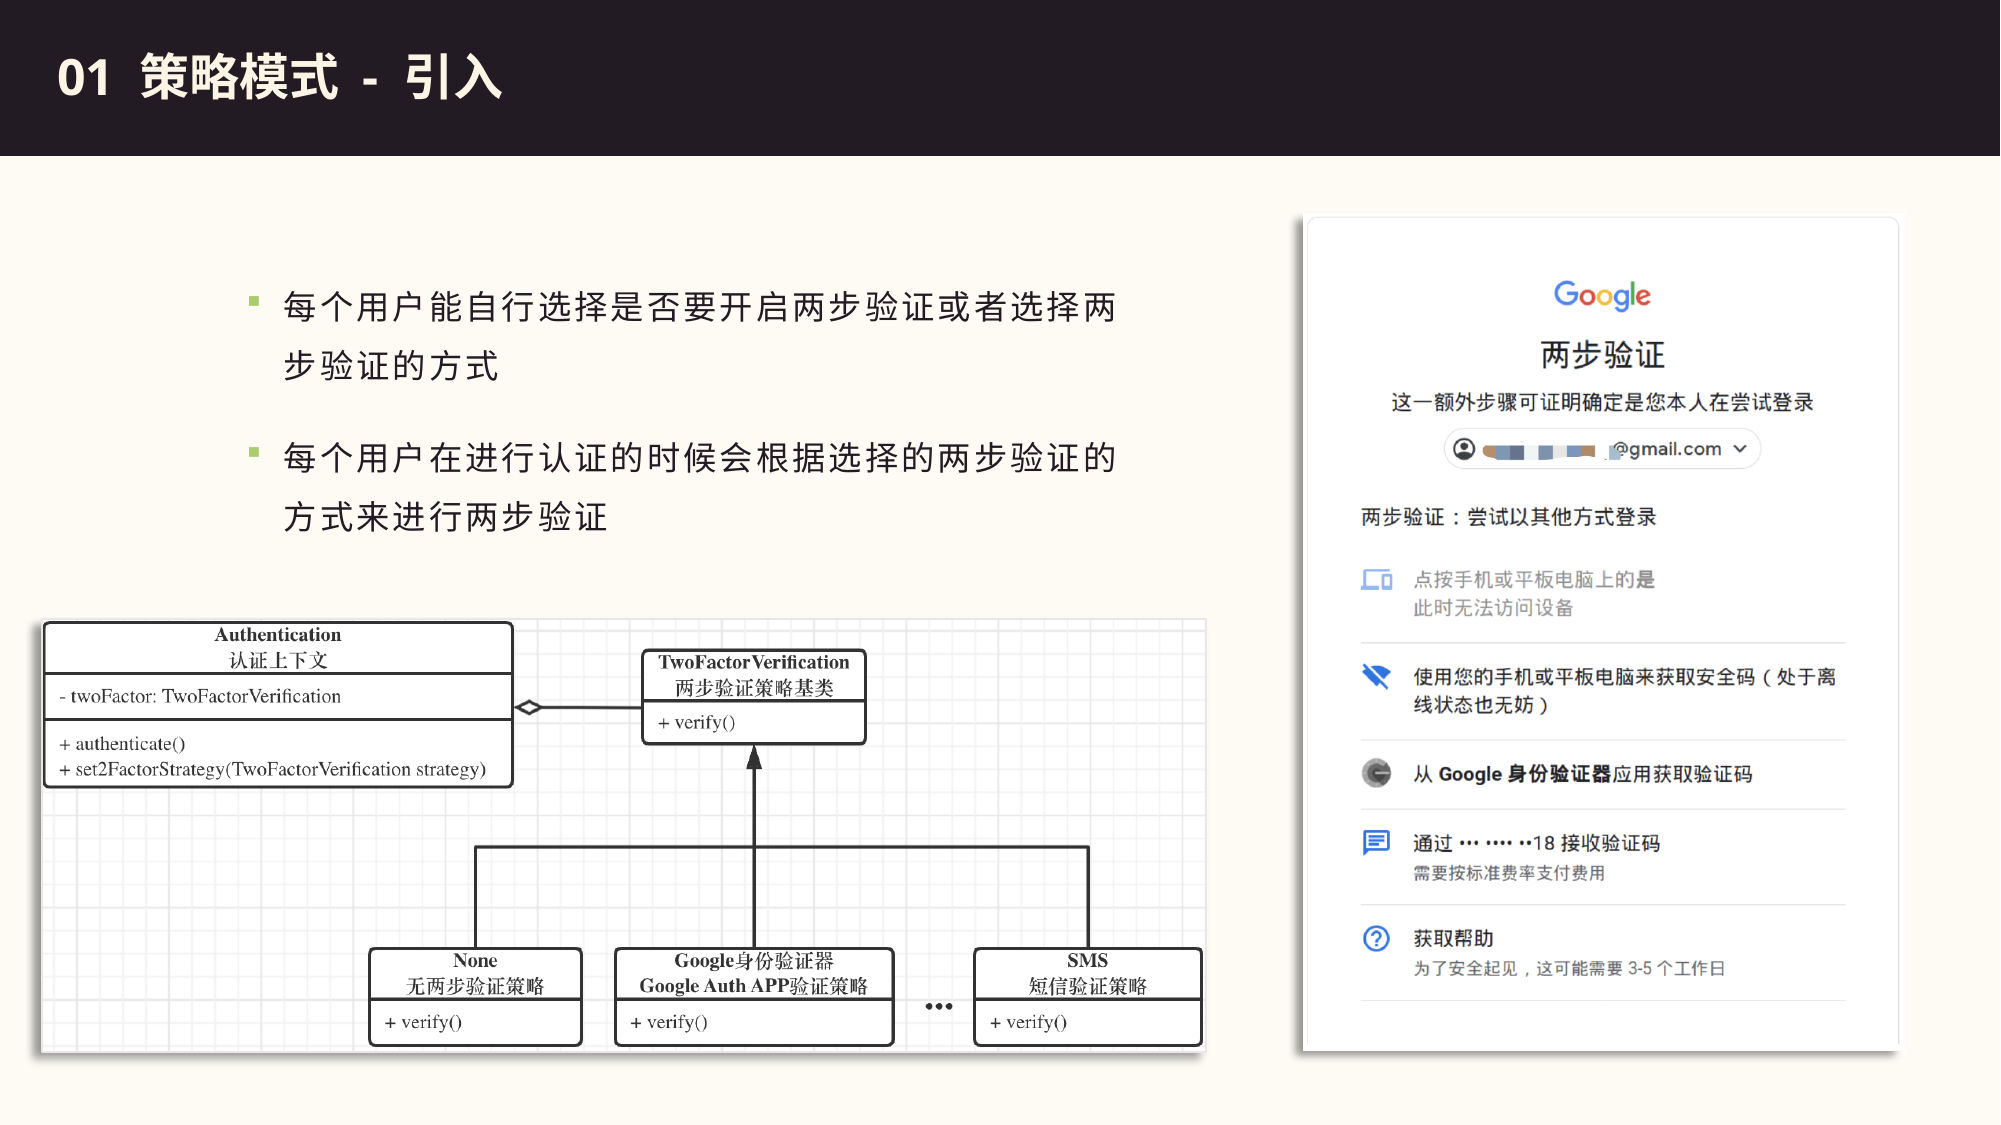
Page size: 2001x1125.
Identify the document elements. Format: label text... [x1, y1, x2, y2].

picture [1303, 213, 1905, 1051]
text_box 每个用户能自行选择是否要开启两步验证或者选择两步验证的方式 每个用户在进行认证的时候会根据选择的两步验证的方式来进行两步验证 [231, 258, 1159, 583]
text_box 01 策略模式 - 引入 [42, 30, 1535, 121]
text_box [0, 0, 2000, 156]
picture [42, 619, 1206, 1051]
